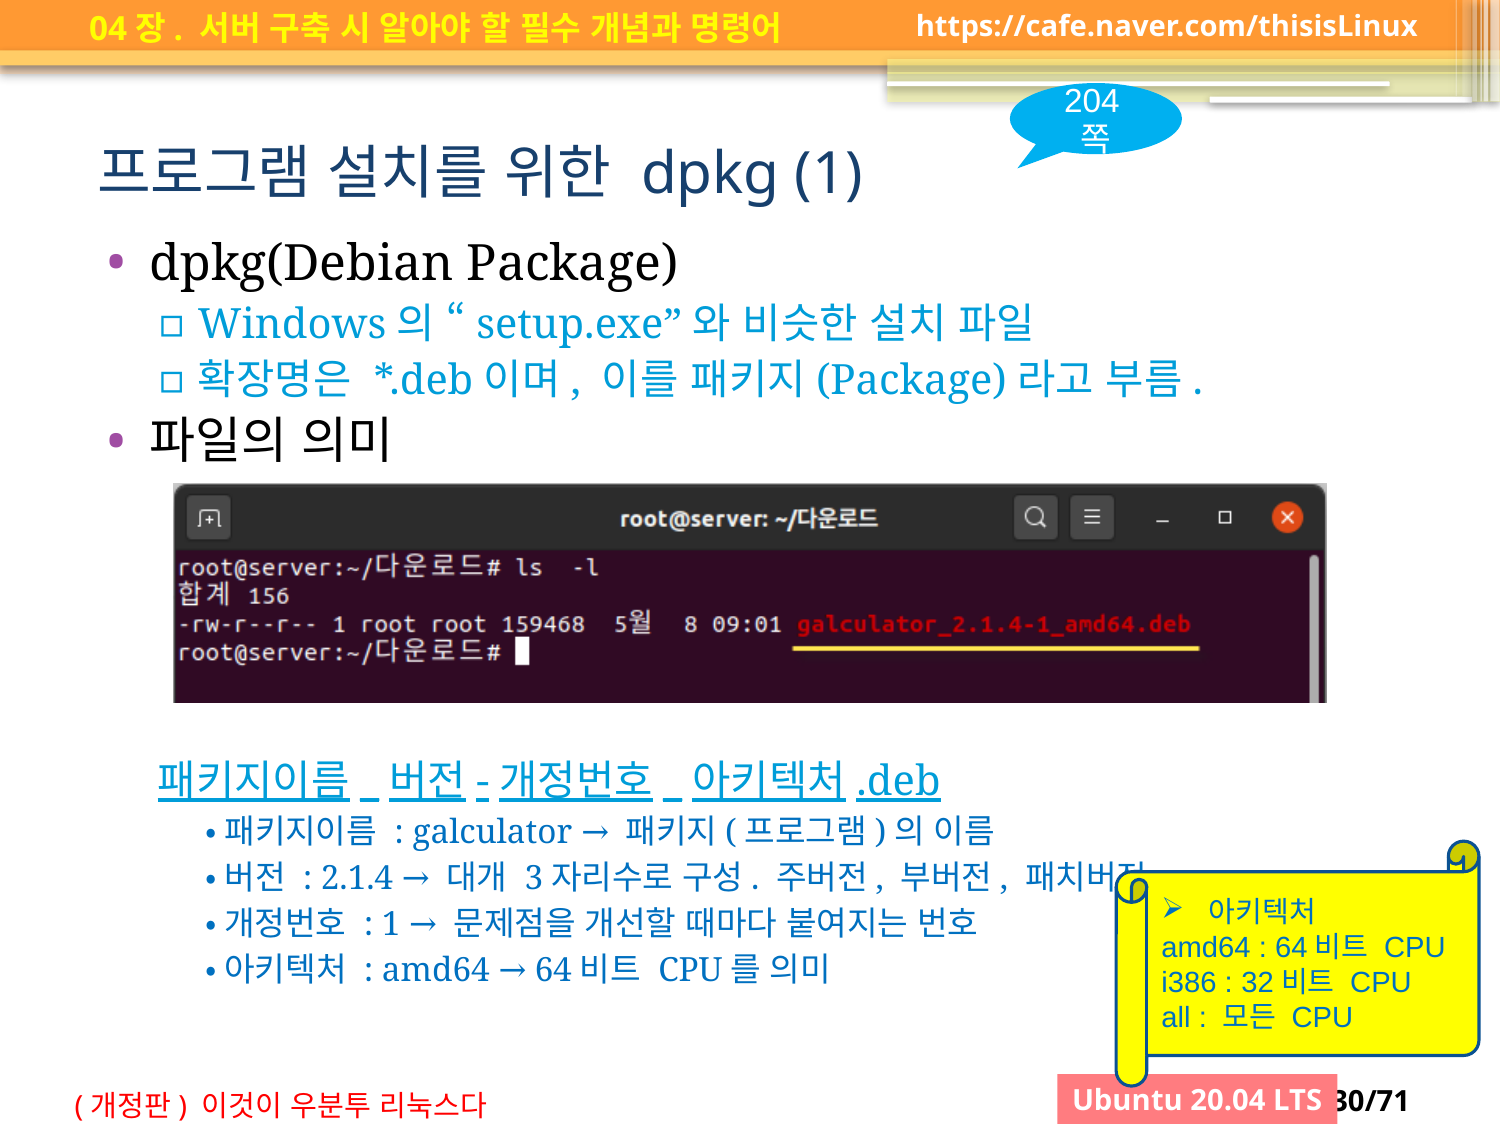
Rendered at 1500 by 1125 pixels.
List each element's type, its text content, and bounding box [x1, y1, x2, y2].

list dpkg(Debian Package) Windows의 “setup.exe”와 비슷한 설치 파일 확장명은 *.deb이며, 이를 패키지(Package)라고 부름. 파일의 의미 패키지이름_버전-개정번호_아키텍처.deb •패키지이름 : galculator → 패키지(프로그램)의 이름 •버전 : 2.1.4 → 대개 3자리수로 구성. 주버전, 부버전, 패치버전 •개정번호 : 1 → 문제점을 개선할 때마다 붙여지는 번호 •아키텍처 : amd64 → 64비트 CPU를 의미 [75, 222, 1425, 1079]
title 프로그램 설치를 위한 dpkg (1) [82, 117, 1432, 223]
text_box 204쪽 [1008, 81, 1184, 170]
picture [173, 483, 1327, 703]
text_box 아키텍처 amd64 : 64비트 CPU i386 : 32비트 CPU all : 모든 CPU [1114, 839, 1481, 1088]
